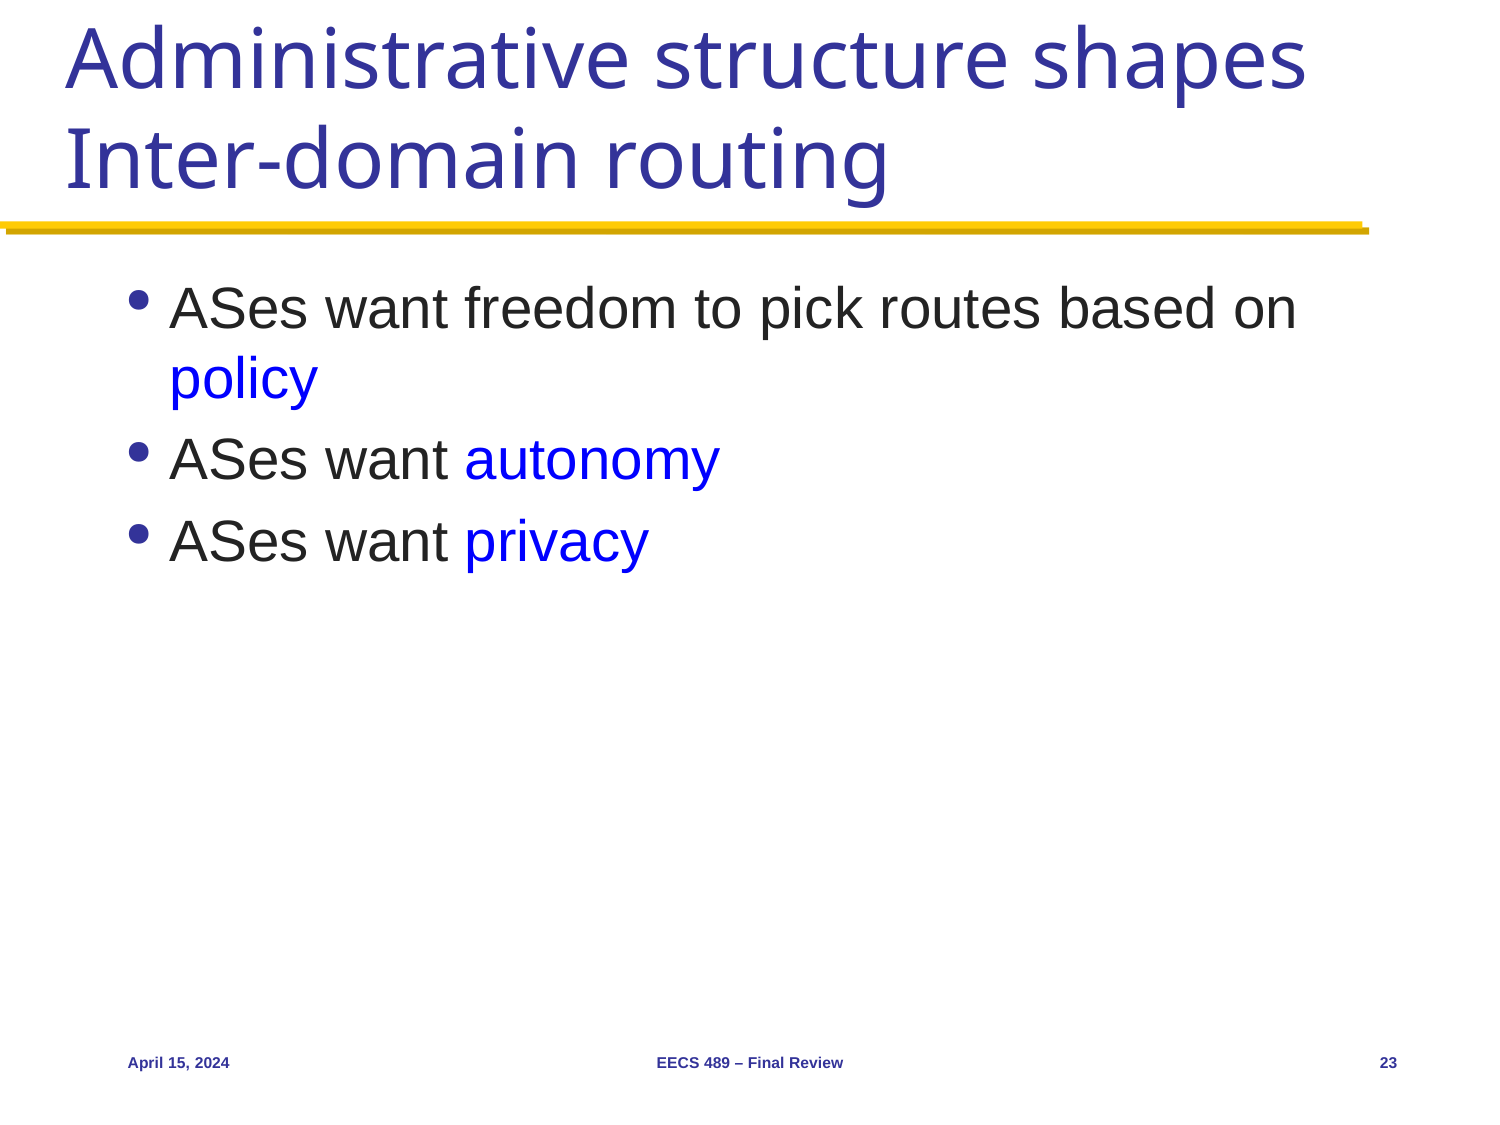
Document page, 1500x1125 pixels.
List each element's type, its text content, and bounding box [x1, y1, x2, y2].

list ASes want freedom to pick routes based on policy ASes want autonomy ASes want privacy [112, 262, 1413, 988]
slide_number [112, 1024, 426, 1101]
title Administrative structure shapes Inter-domain routing [49, 24, 1451, 213]
footer EECS 489 – Final Review [512, 1024, 988, 1101]
slide_number 23 [1312, 1024, 1413, 1101]
